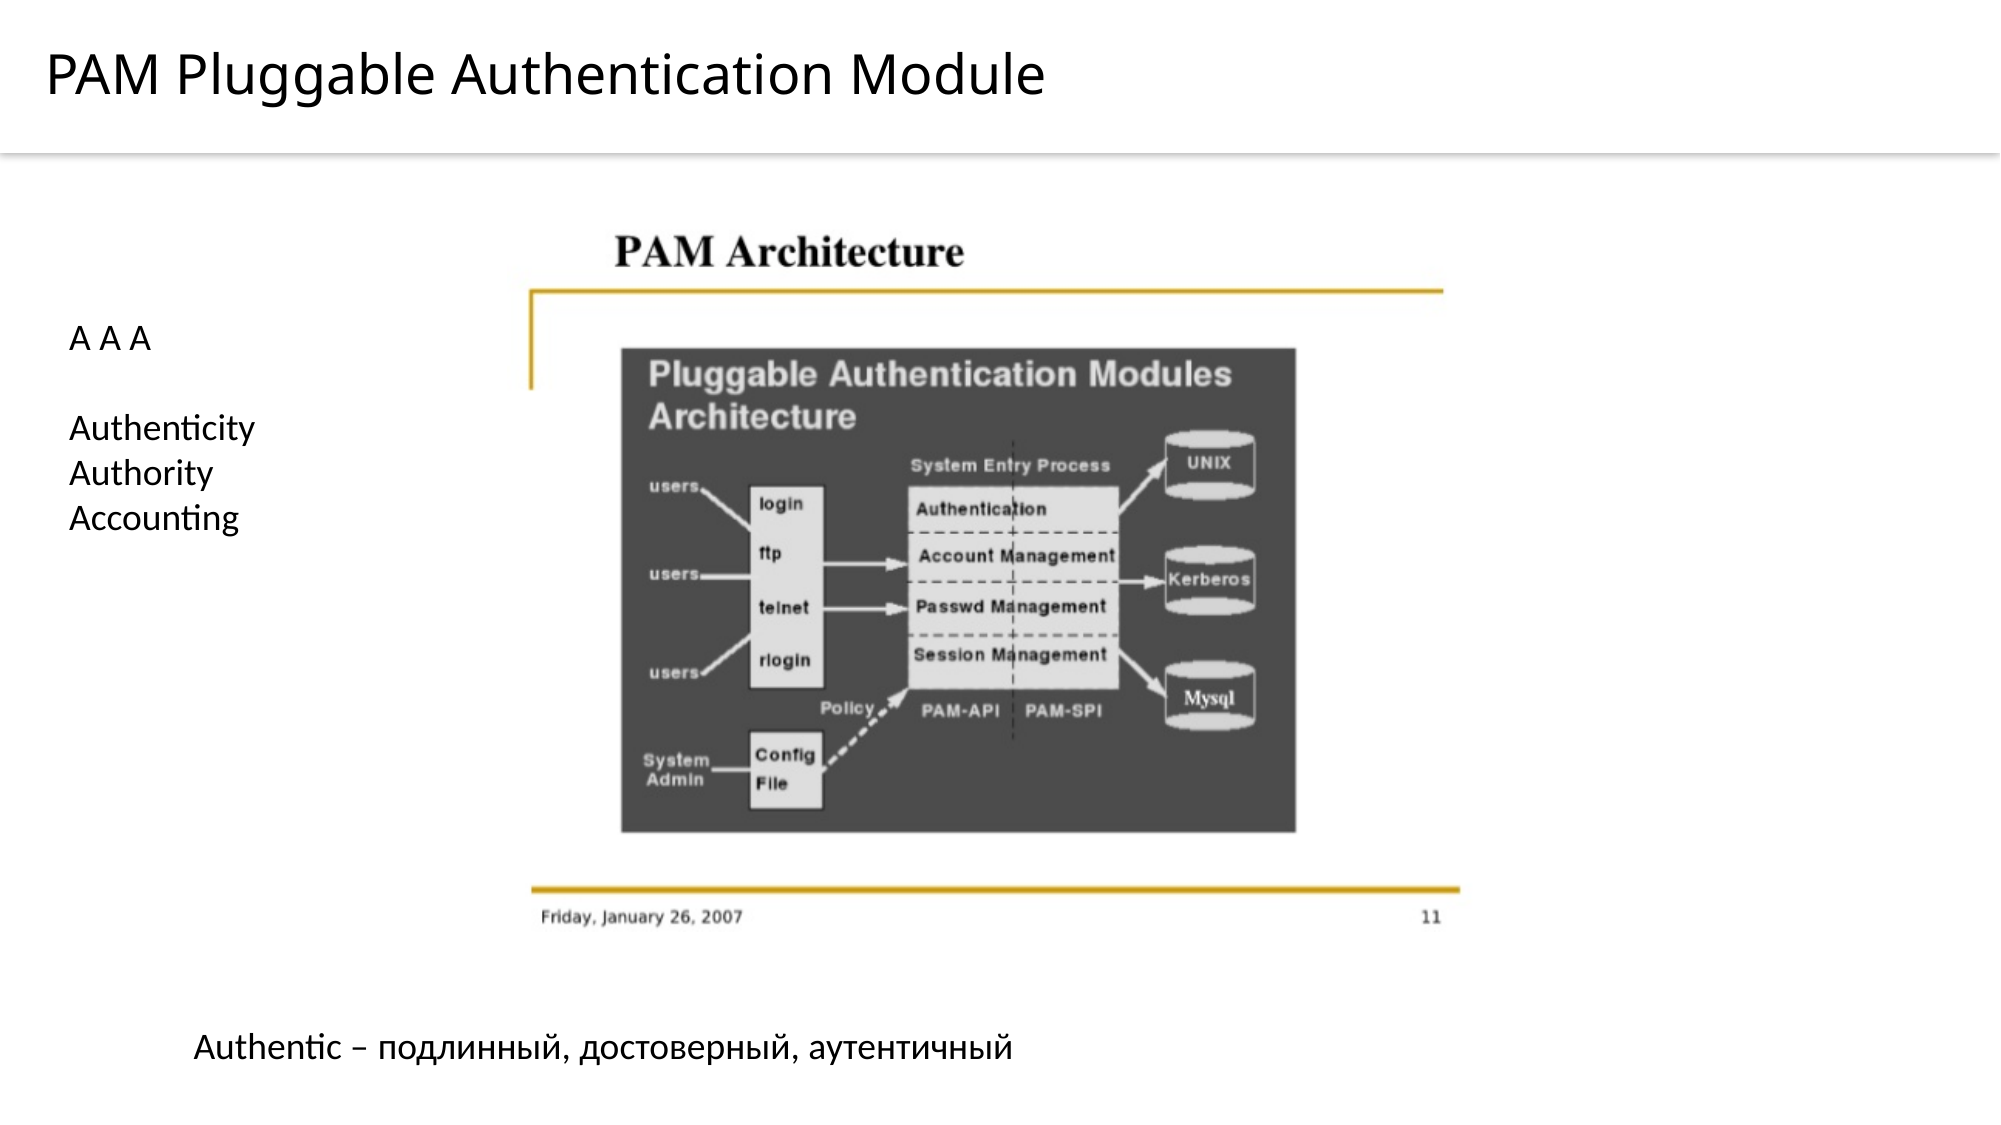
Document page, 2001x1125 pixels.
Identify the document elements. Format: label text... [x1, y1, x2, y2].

text_box A A A Authenticity Authority Accounting [54, 305, 271, 546]
list PAM Pluggable Authentication Module [0, 0, 2000, 153]
text_box Authentic – подлинный, достоверный, аутентичный [178, 1015, 1030, 1075]
picture [507, 193, 1493, 932]
